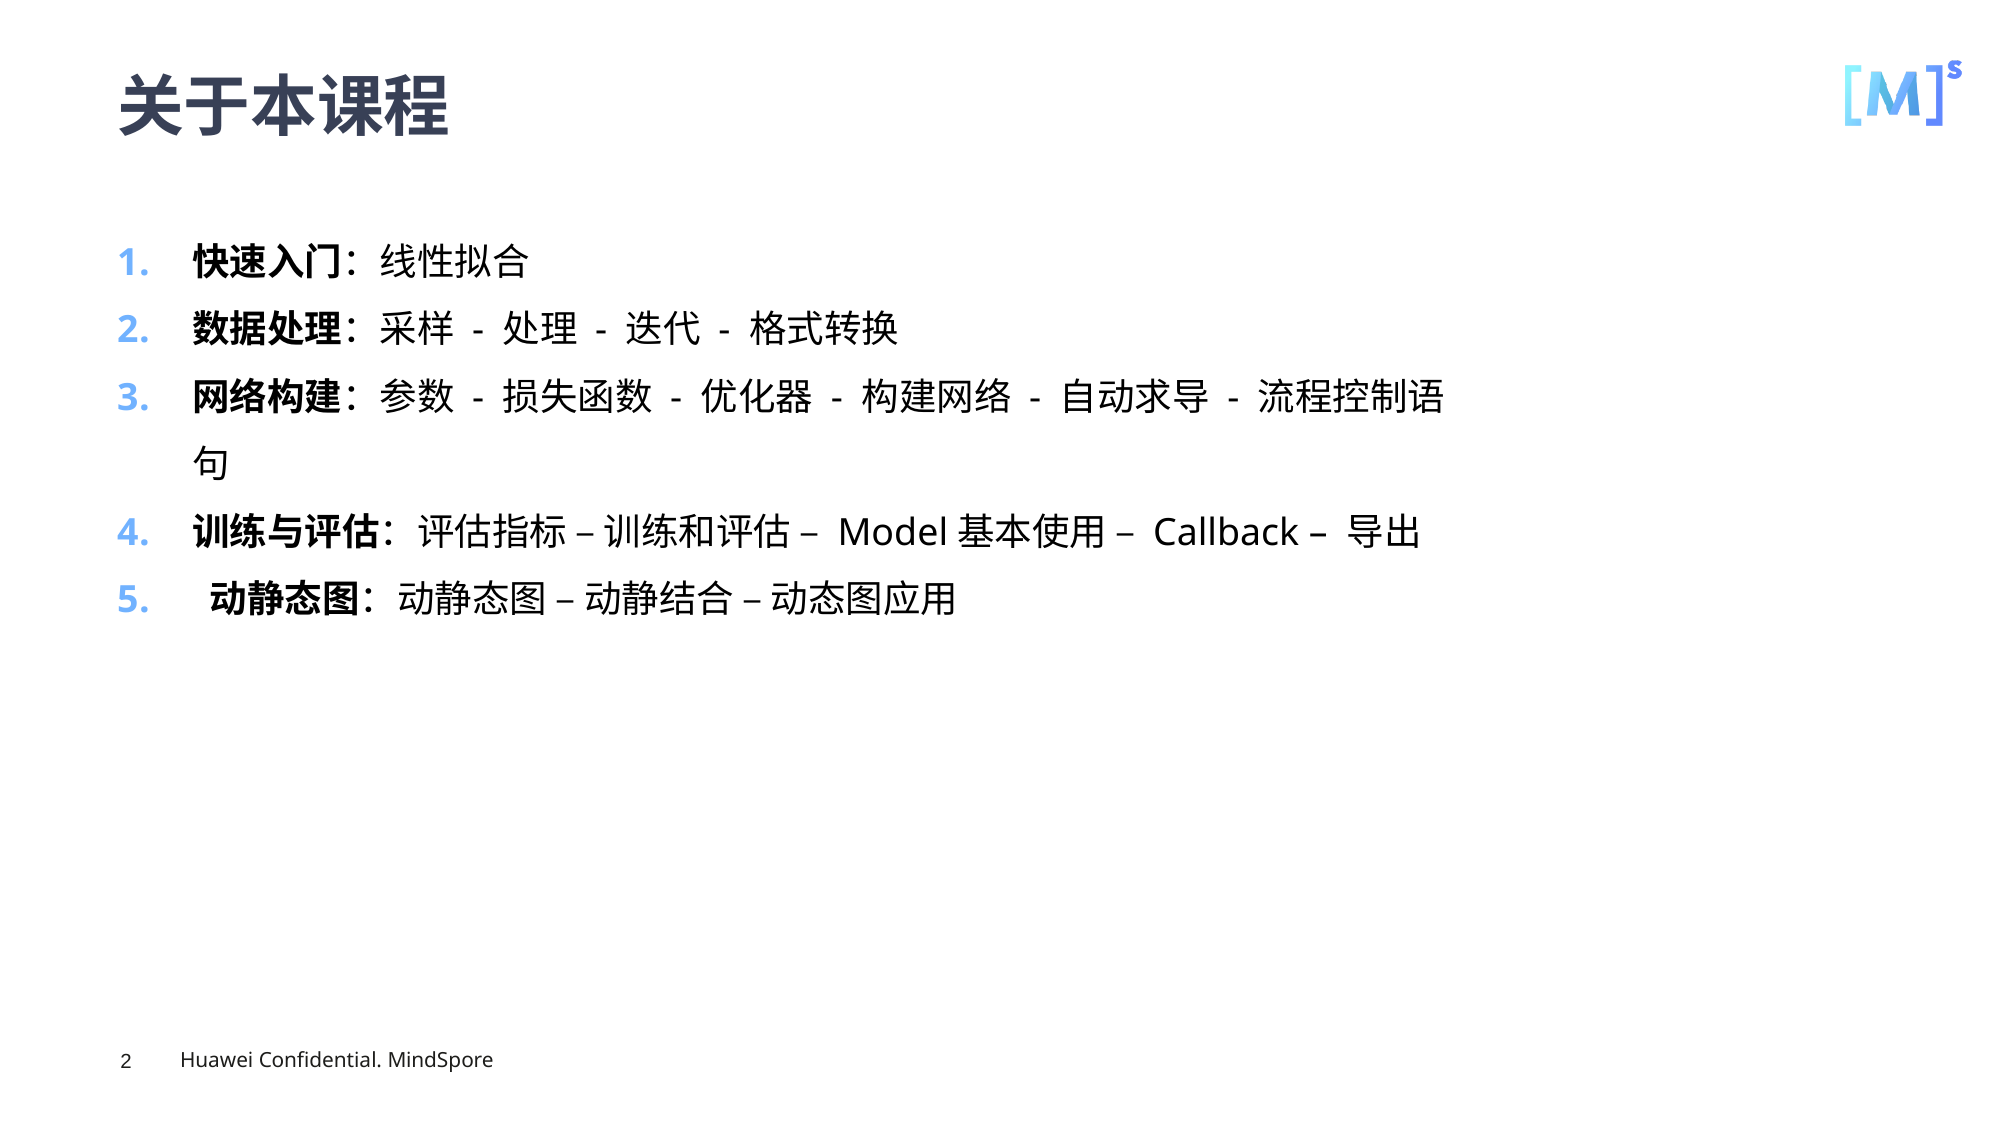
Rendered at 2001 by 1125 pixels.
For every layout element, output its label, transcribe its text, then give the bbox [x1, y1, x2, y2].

title 关于本课程 [102, 56, 1901, 154]
picture [1827, 50, 1967, 138]
list 快速入门：线性拟合 数据处理：采样 - 处理 - 迭代 - 格式转换 网络构建：参数 - 损失函数 - 优化器 - 构建网络 - 自动求导 - 流程控制语句 训练与评估：评估指标 – 训练和评估 – Model基本使用 – Callback – 导出 动静态图：动静态图 – 动静结合 – 动态图应用 [102, 208, 1473, 951]
